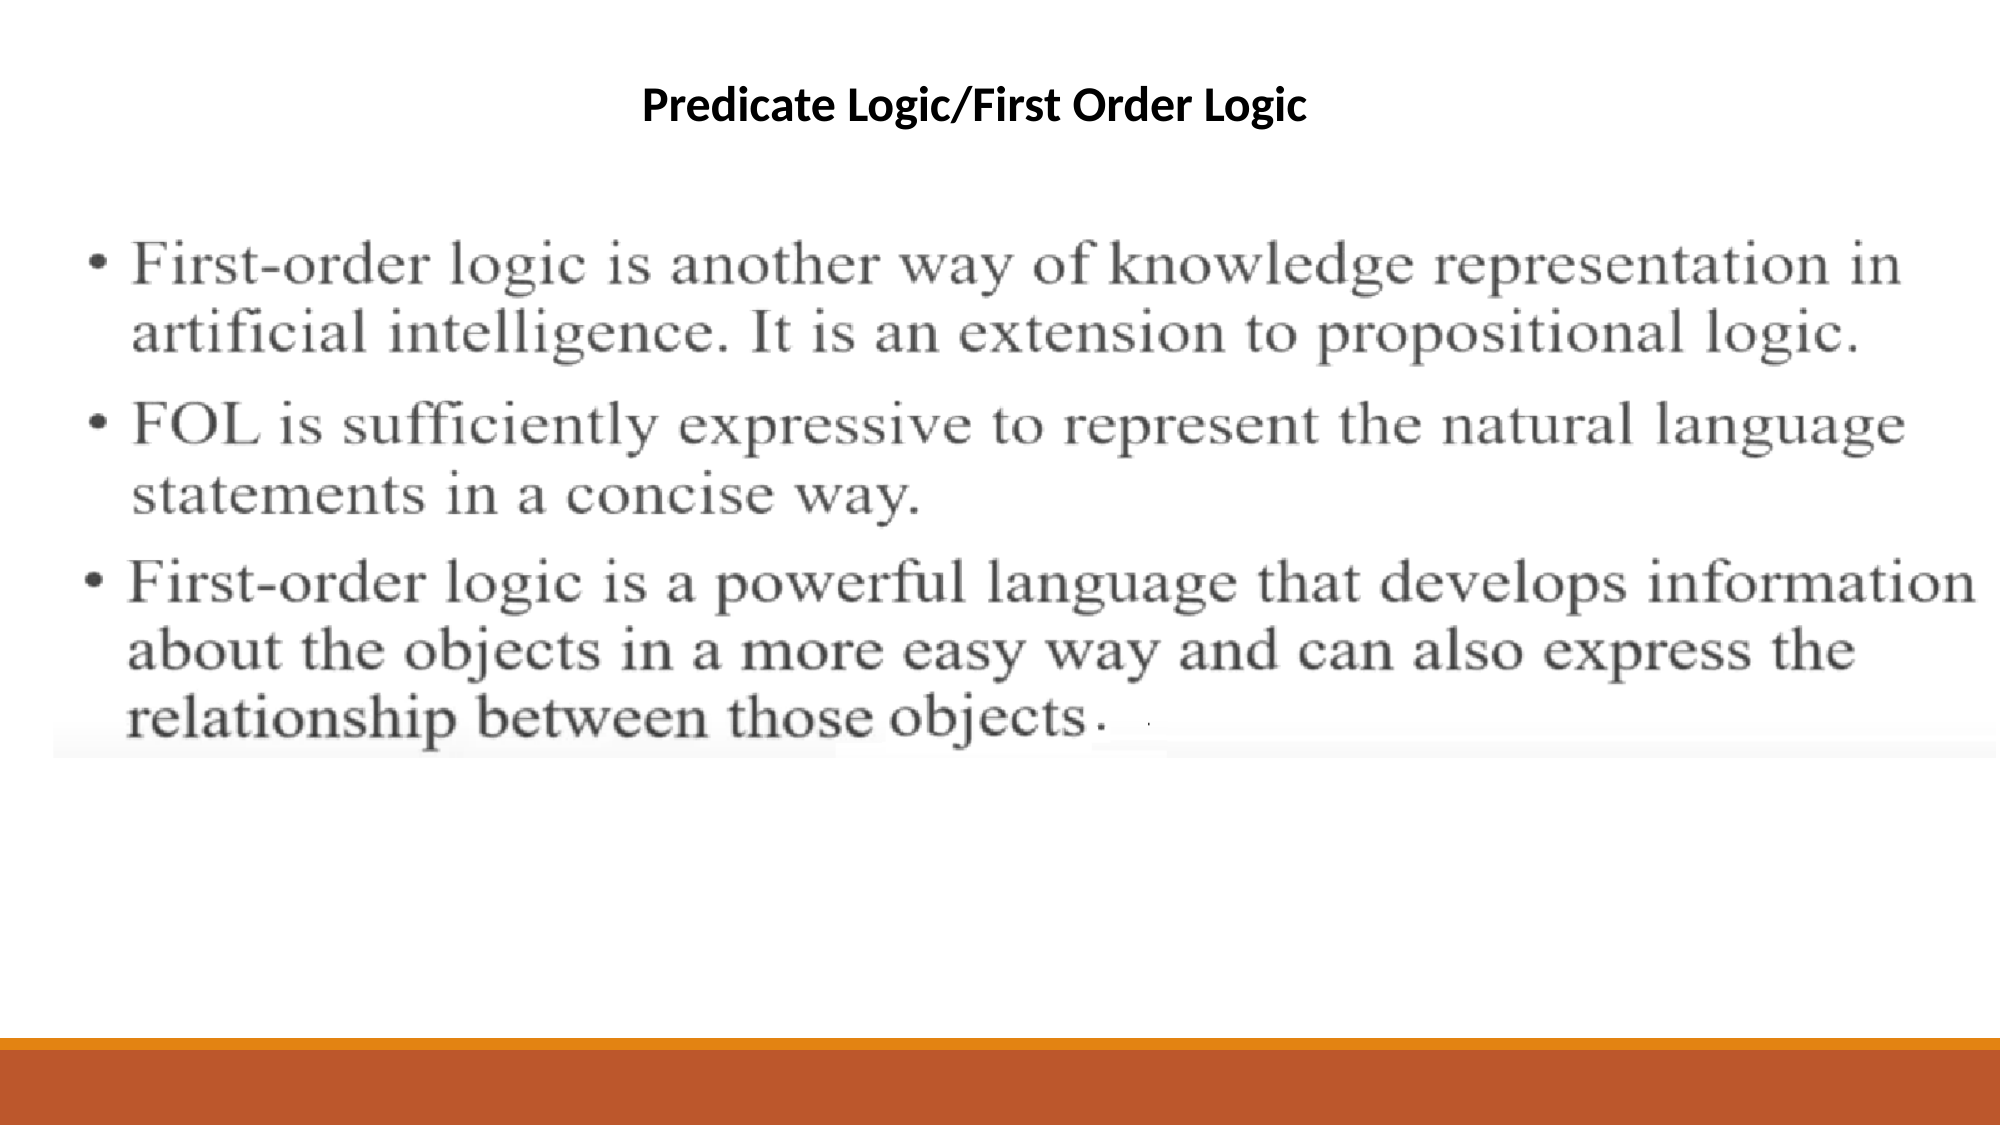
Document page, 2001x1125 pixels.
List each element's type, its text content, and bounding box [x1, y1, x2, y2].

text_box Predicate Logic/First Order Logic [474, 64, 1475, 140]
picture [53, 174, 2000, 758]
